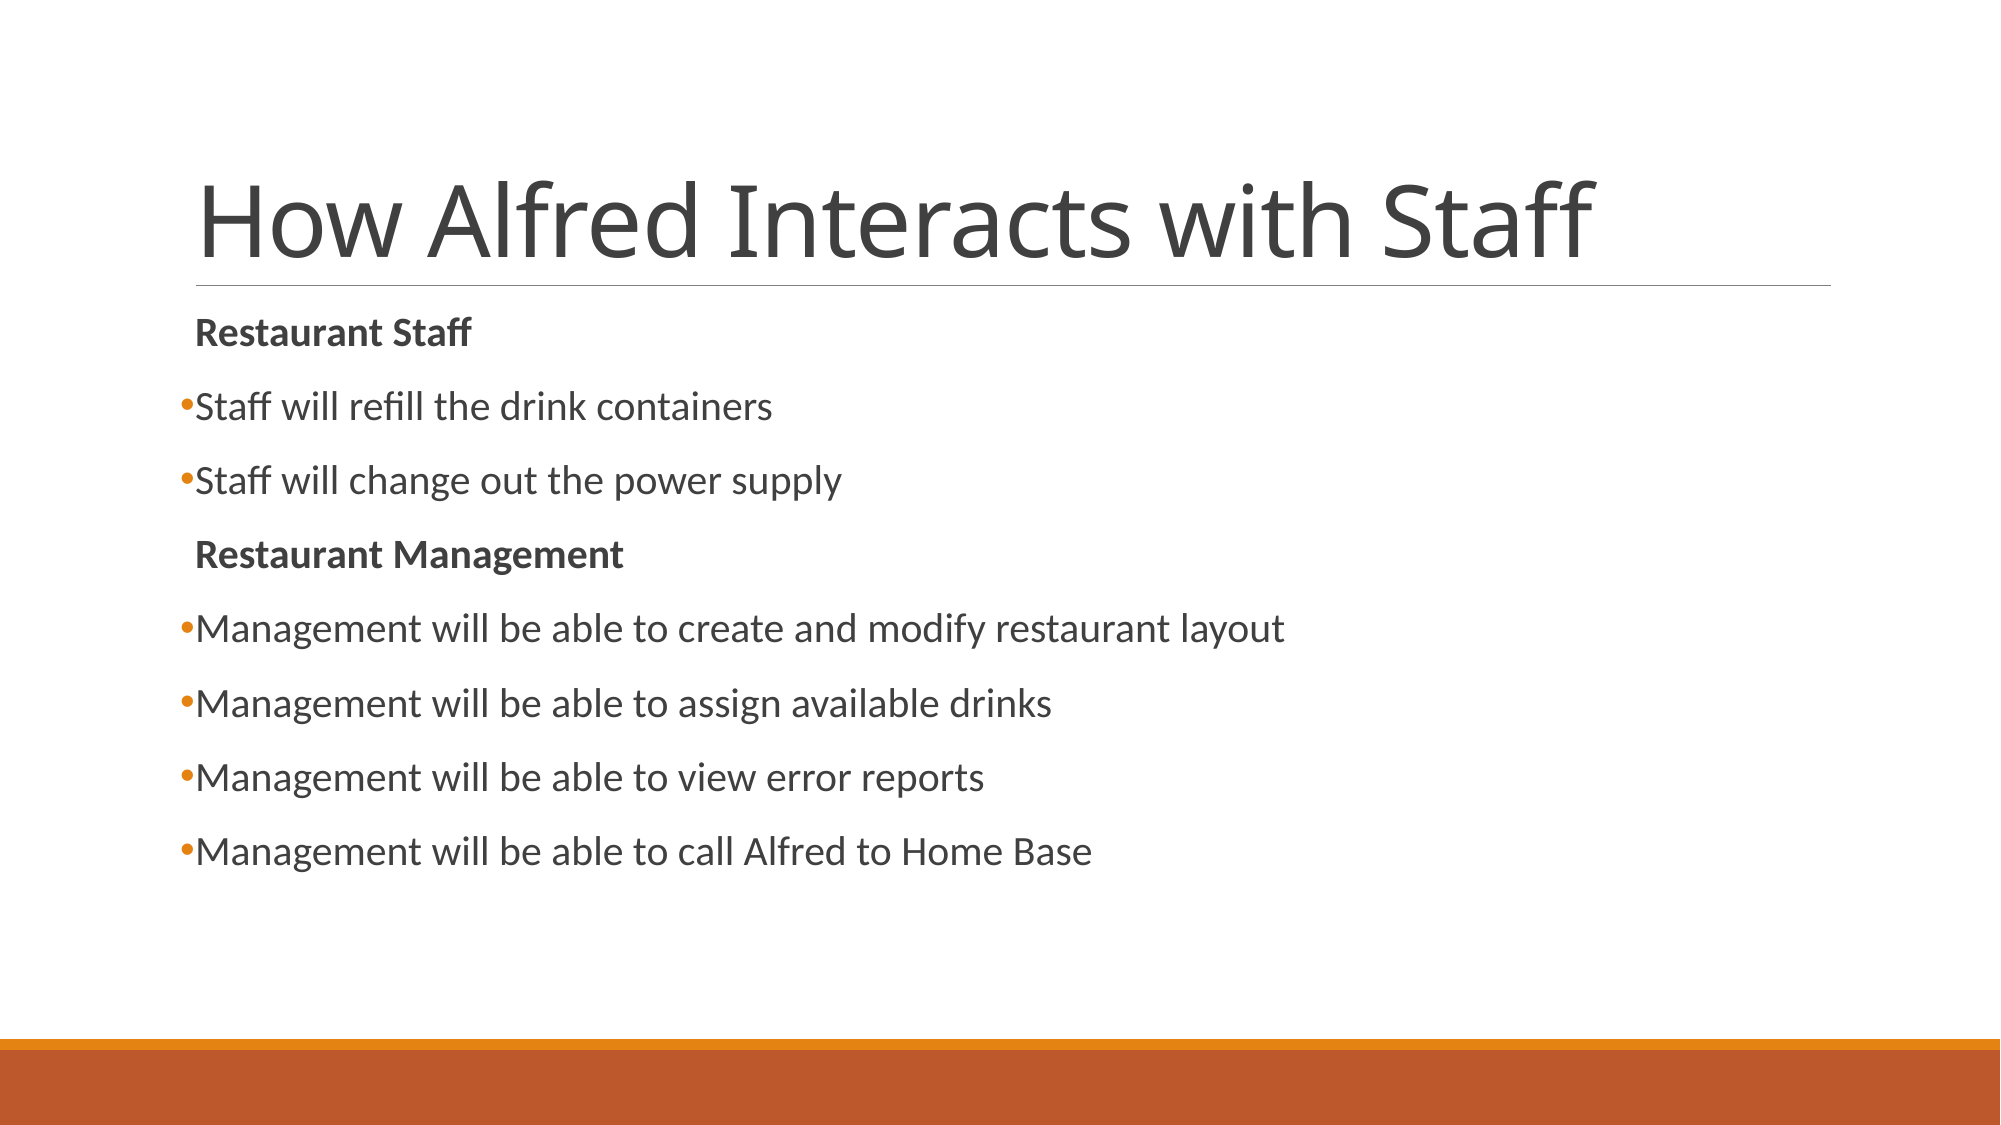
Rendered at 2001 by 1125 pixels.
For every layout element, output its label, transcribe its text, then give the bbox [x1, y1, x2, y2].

title How Alfred Interacts with Staff [180, 47, 1830, 285]
list Restaurant Staff Staff will refill the drink containers Staff will change out the power supply Restaurant Management Management will be able to create and modify restaurant layout Management will be able to assign available drinks Management will be able to view error reports Management will be able to call Alfred to Home Base [180, 302, 1830, 963]
